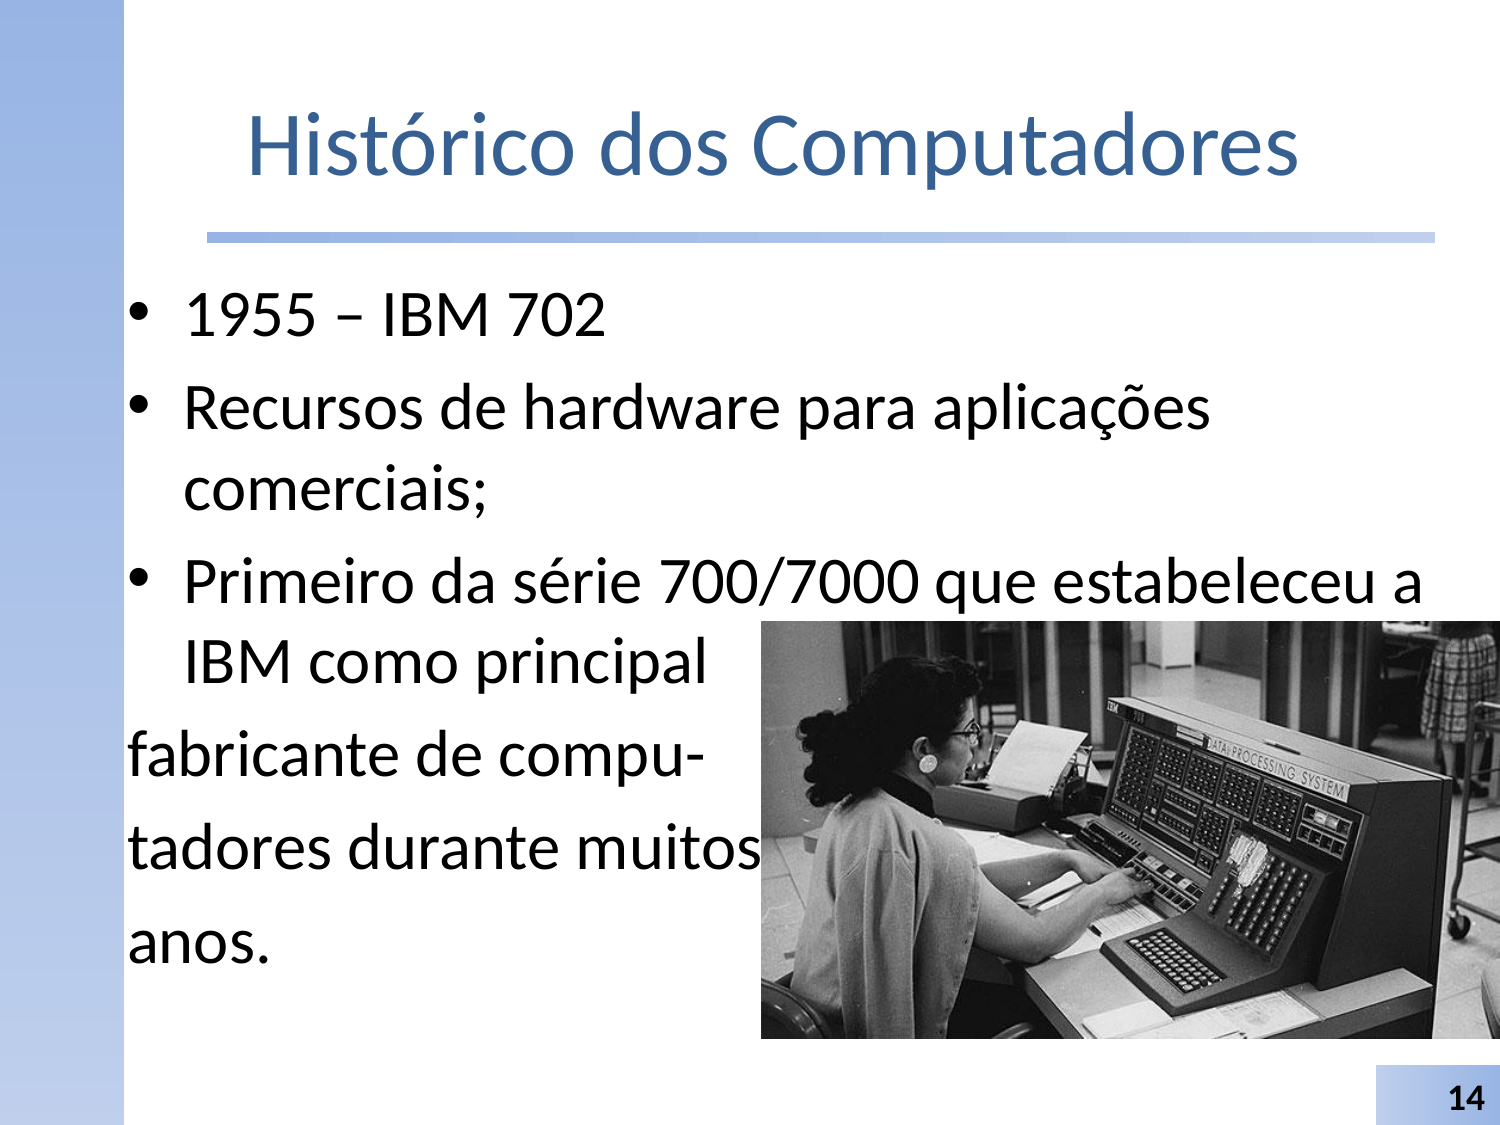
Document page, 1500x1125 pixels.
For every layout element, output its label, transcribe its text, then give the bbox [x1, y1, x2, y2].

slide_number ‹#› [1376, 1065, 1500, 1125]
picture [761, 621, 1500, 1039]
list 1955 – IBM 702 Recursos de hardware para aplicações comerciais; Primeiro da série 700/7000 que estabeleceu a IBM como principal fabricante de compu- tadores durante muitos anos. [112, 262, 1500, 1005]
title Histórico dos Computadores [123, 45, 1425, 233]
